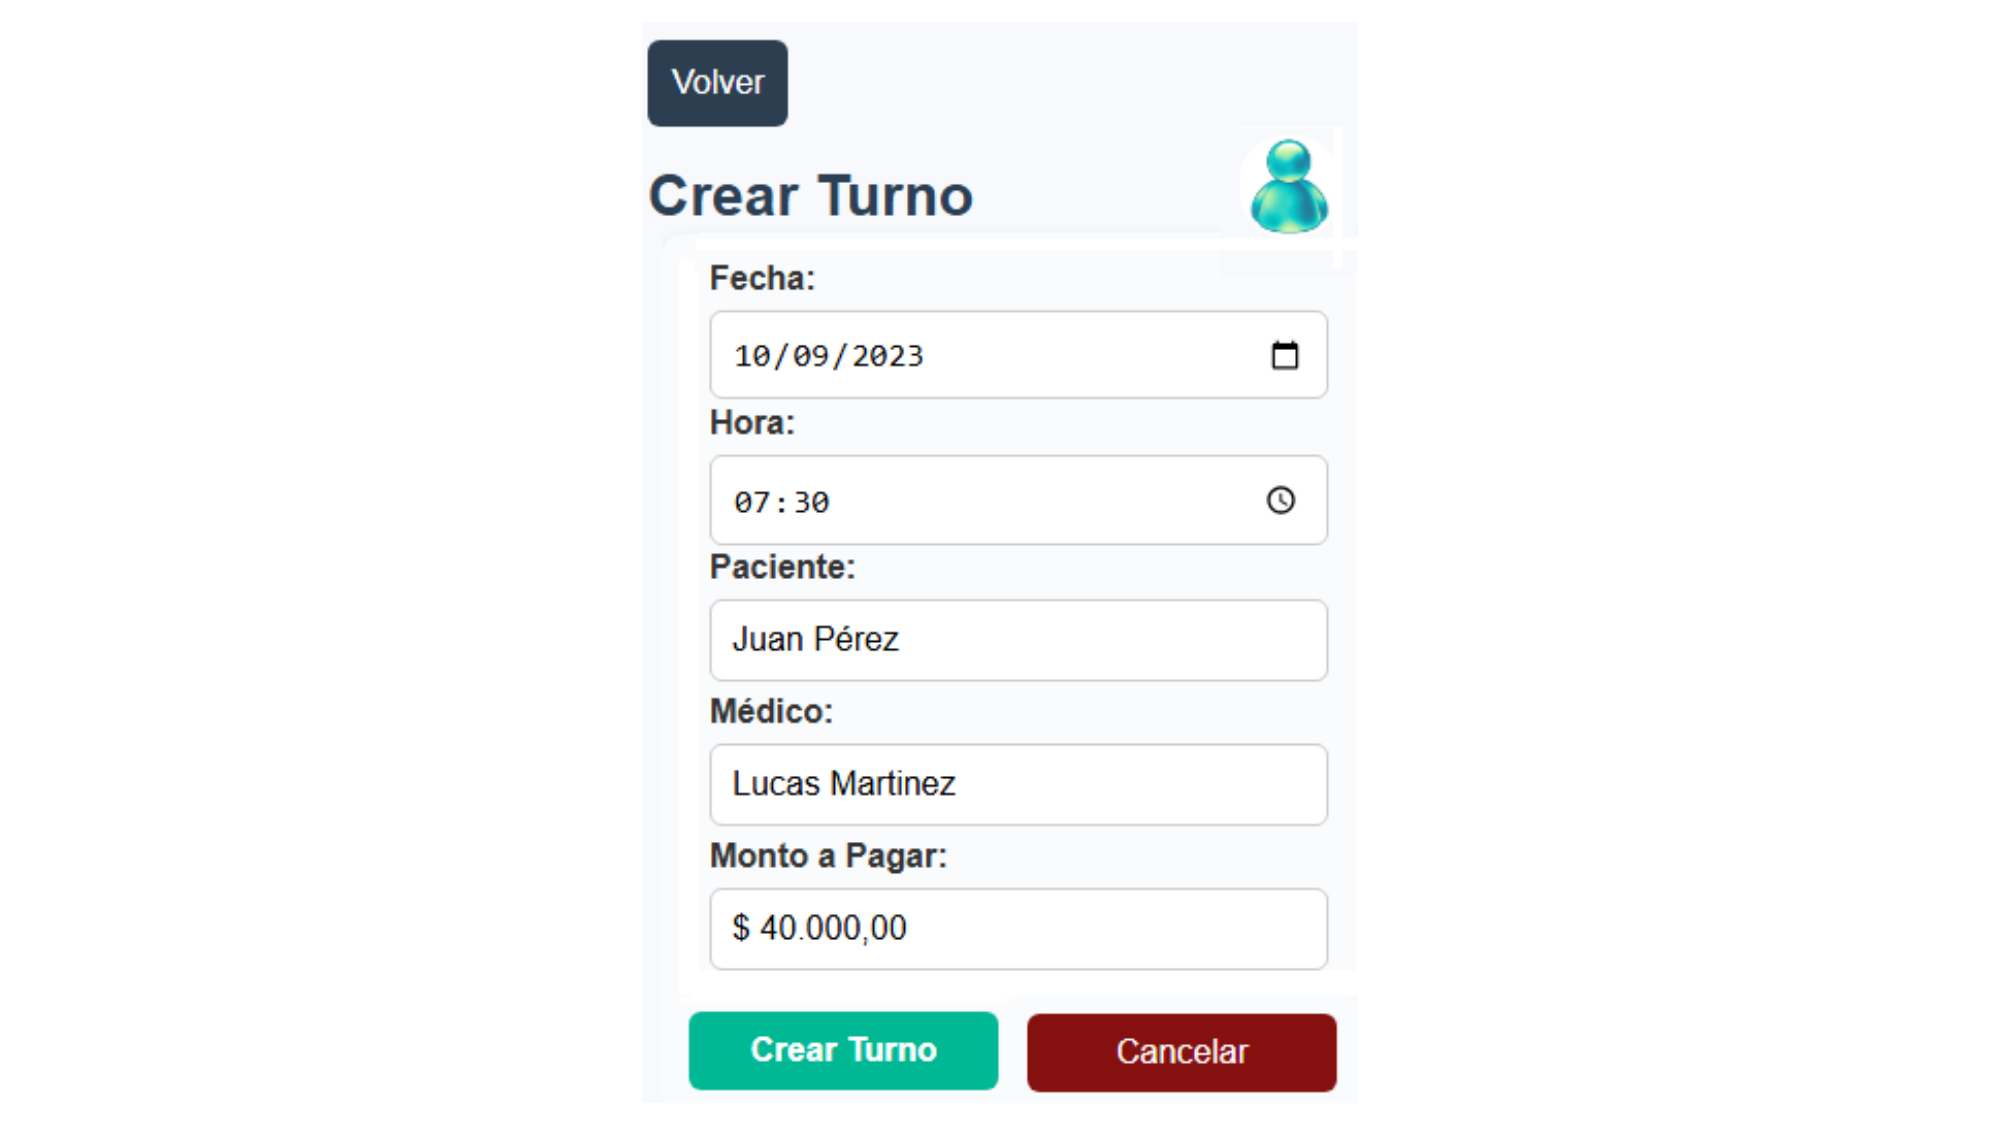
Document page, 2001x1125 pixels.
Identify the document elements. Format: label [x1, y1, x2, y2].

picture [641, 21, 1359, 1103]
